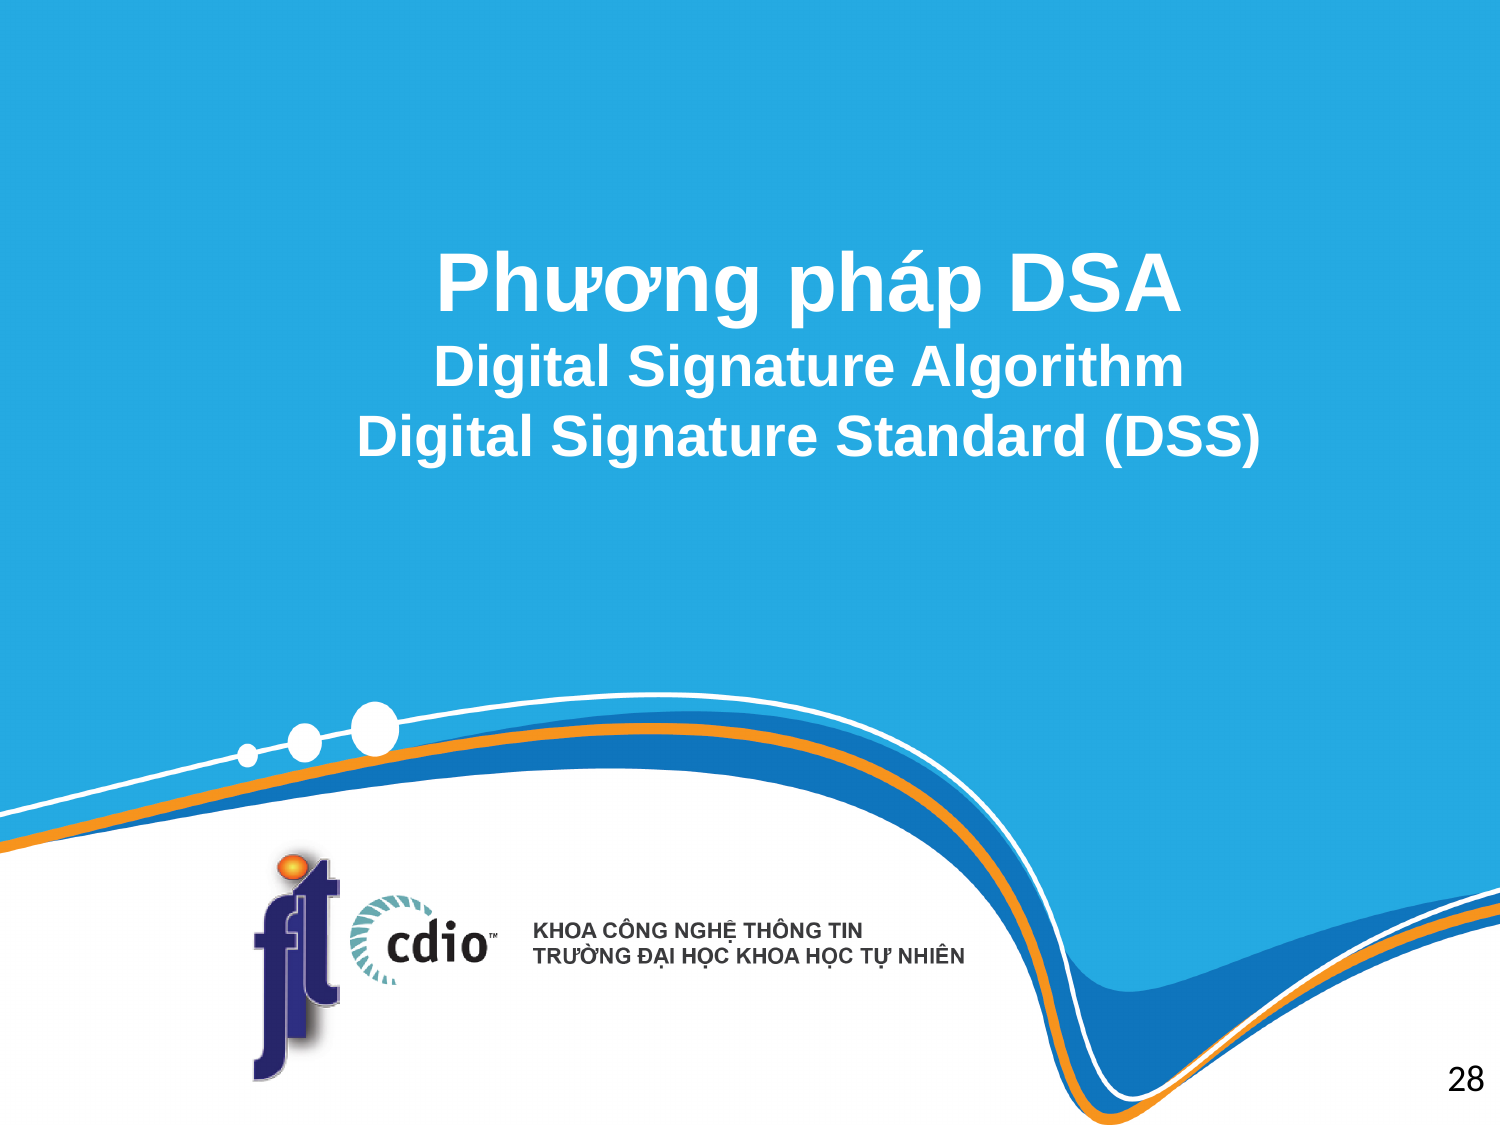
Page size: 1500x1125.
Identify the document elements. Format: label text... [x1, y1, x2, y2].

title Phương pháp DSA Digital Signature Algorithm Digital Signature Standard (DSS) [119, 232, 1500, 464]
picture [0, 0, 1500, 1125]
text_box 28 [1149, 1046, 1500, 1125]
